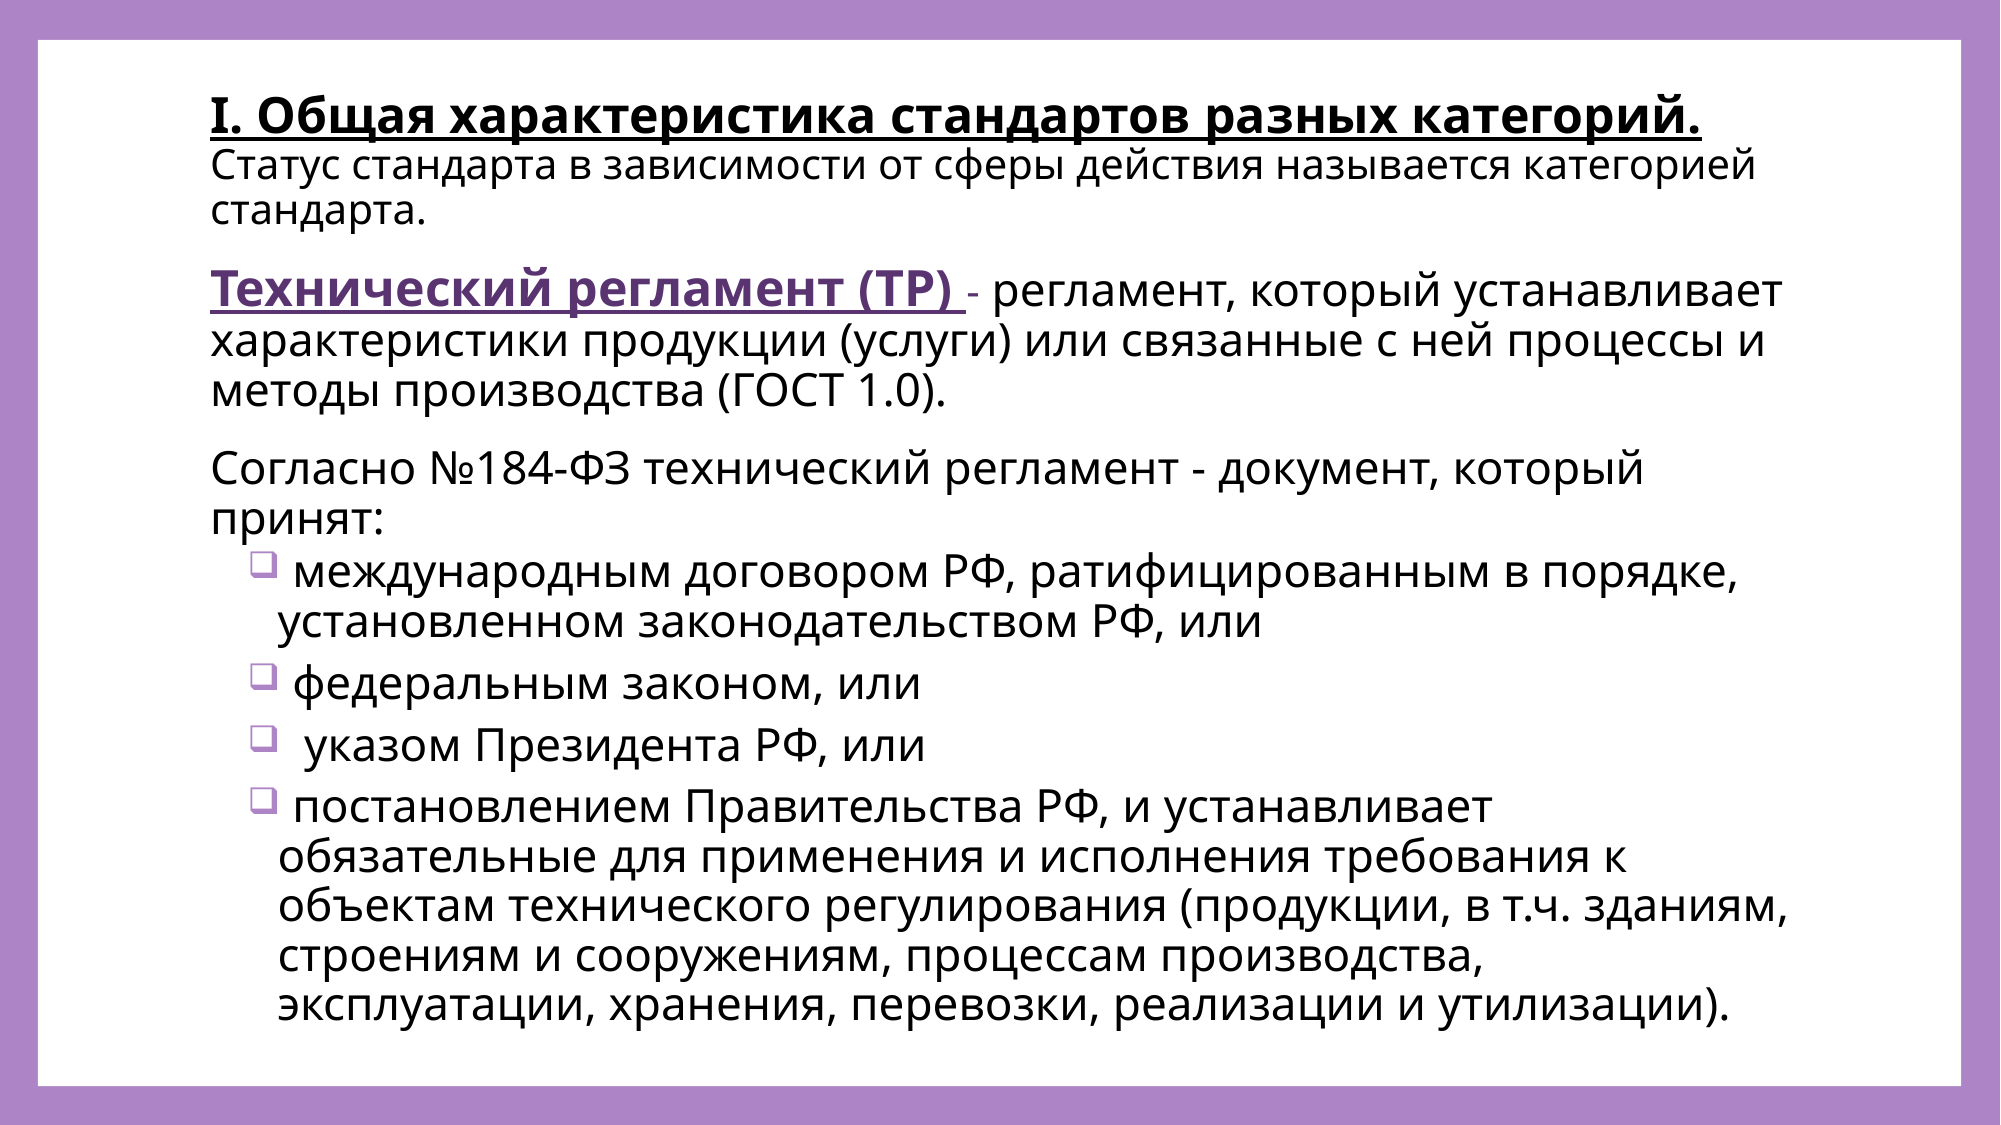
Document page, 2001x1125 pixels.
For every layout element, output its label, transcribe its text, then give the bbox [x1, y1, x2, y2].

list I. Общая характеристика стандартов разных категорий. Статус стандарта в зависимости от сферы действия называется категорией стандарта. Технический регламент (ТР) - регламент, который устанавливает характеристики продукции (услуги) или связанные с ней процессы и методы производства (ГОСТ 1.0). Согласно №184-ФЗ технический регламент - документ, который принят: международным договором РФ, ратифицированным в порядке, установленном законодательством РФ, или федеральным законом, или указом Президента РФ, или постановлением Правительства РФ, и устанавливает обязательные для применения и исполнения требования к объектам технического регулирования (продукции, в т.ч. зданиям, строениям и сооружениям, процессам производства, эксплуатации, хранения, перевозки, реализации и утилизации). [187, 82, 1808, 1002]
